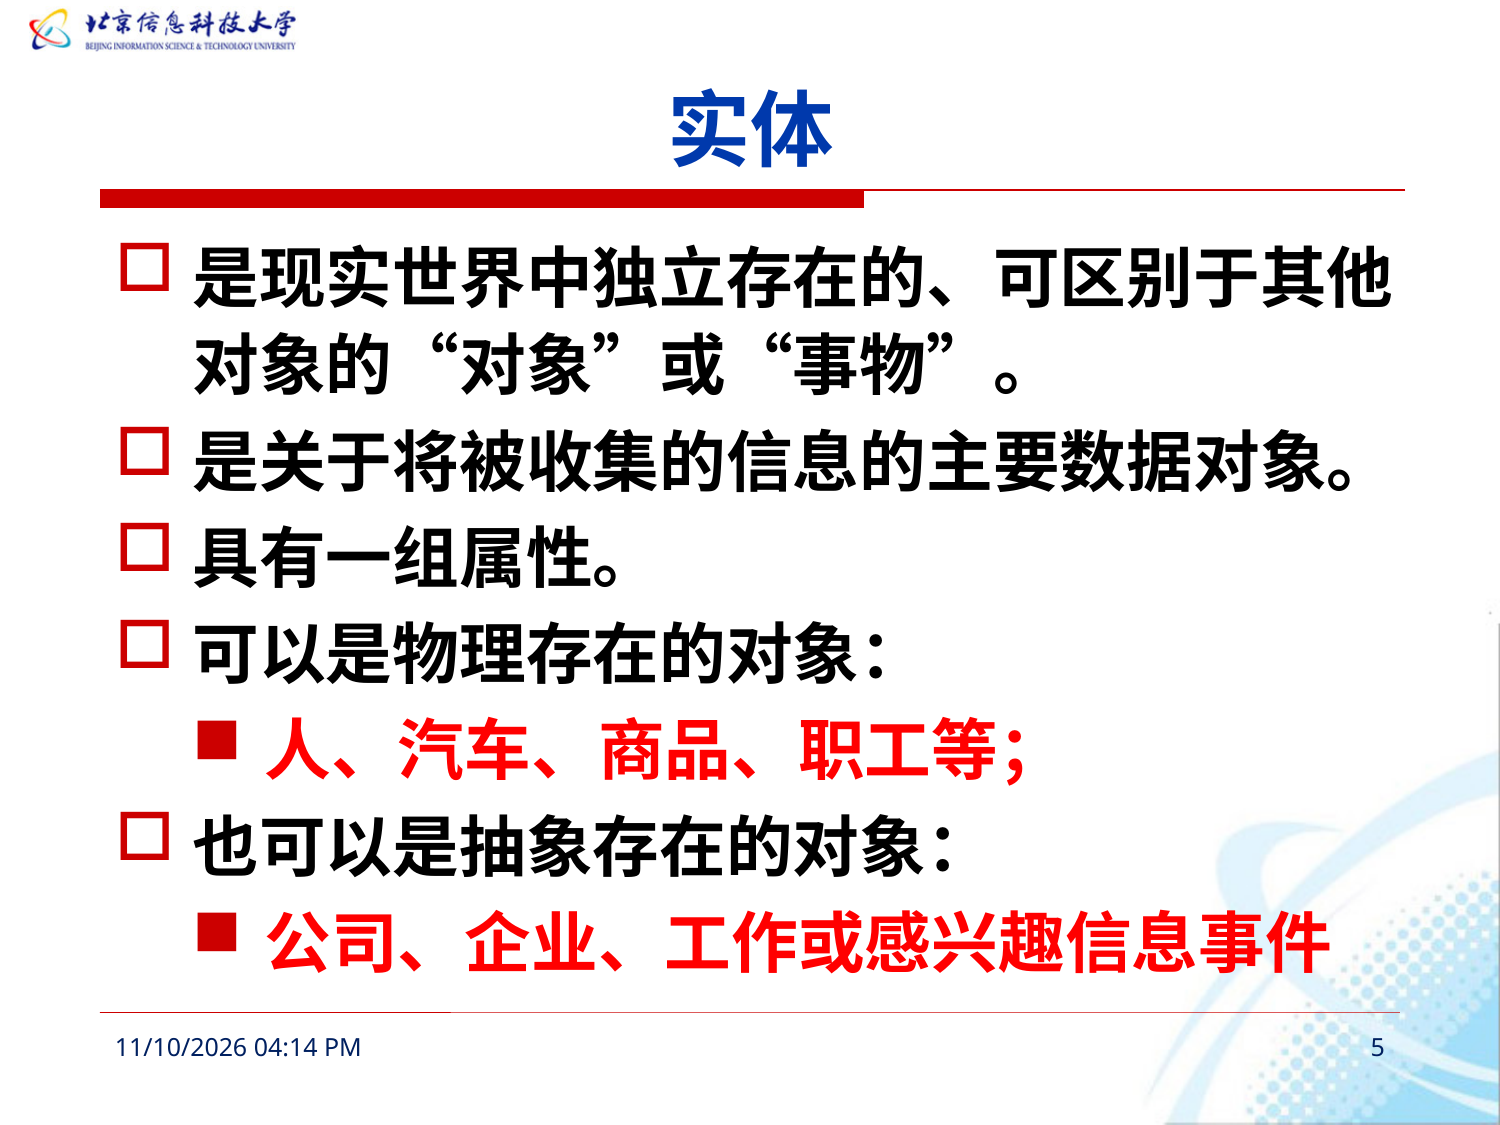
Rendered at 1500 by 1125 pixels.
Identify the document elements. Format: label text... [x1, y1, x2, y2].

slide_number 5 [1074, 1024, 1401, 1103]
title 实体 [93, 49, 1407, 185]
list 是现实世界中独立存在的、可区别于其他对象的“对象”或“事物”。 是关于将被收集的信息的主要数据对象。 具有一组属性。 可以是物理存在的对象： 人、汽车、商品、职工等； 也可以是抽象存在的对象： 公司、企业、工作或感兴趣信息事件 [100, 219, 1436, 1000]
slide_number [99, 1024, 432, 1103]
picture [0, 0, 1500, 1125]
